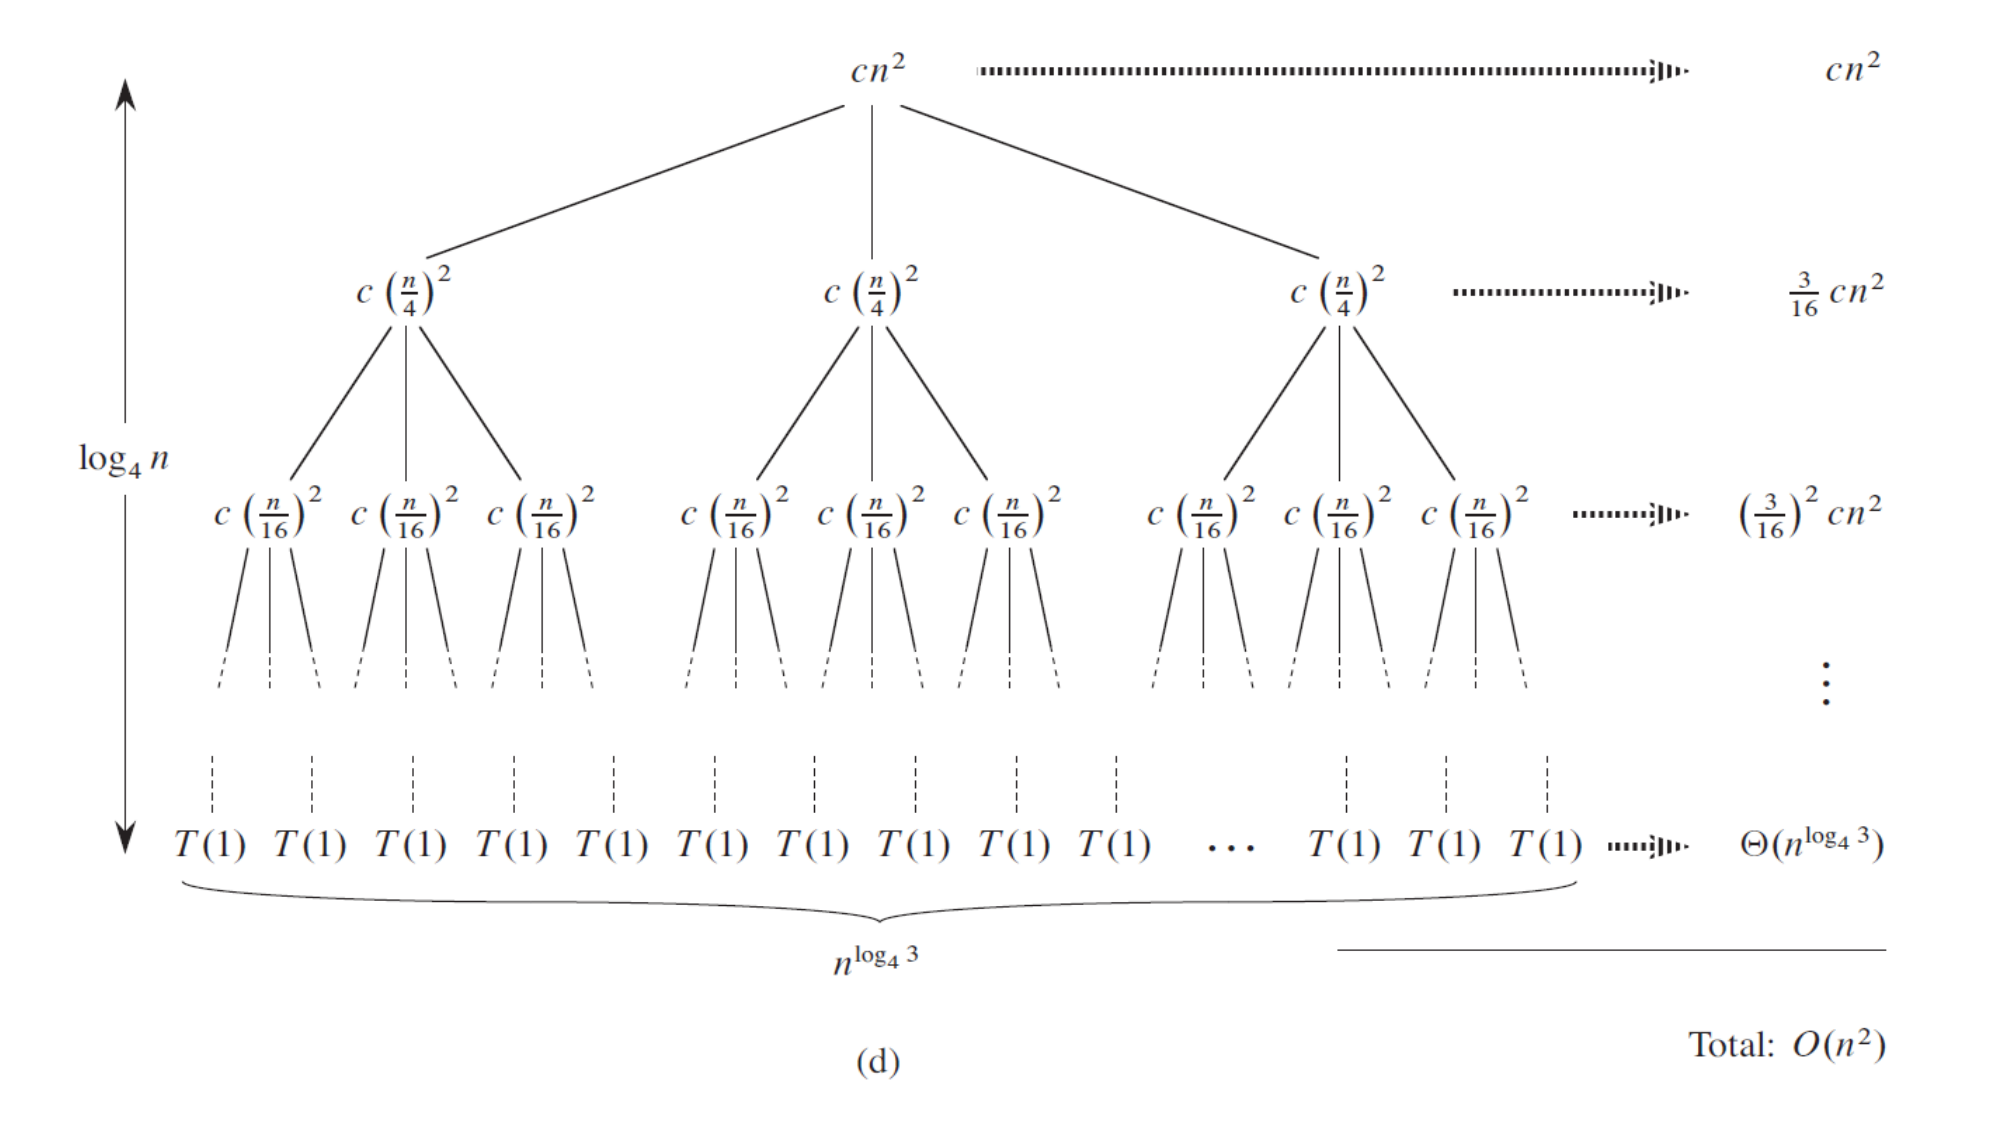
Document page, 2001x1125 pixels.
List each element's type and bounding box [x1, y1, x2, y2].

picture [77, 20, 1922, 1084]
